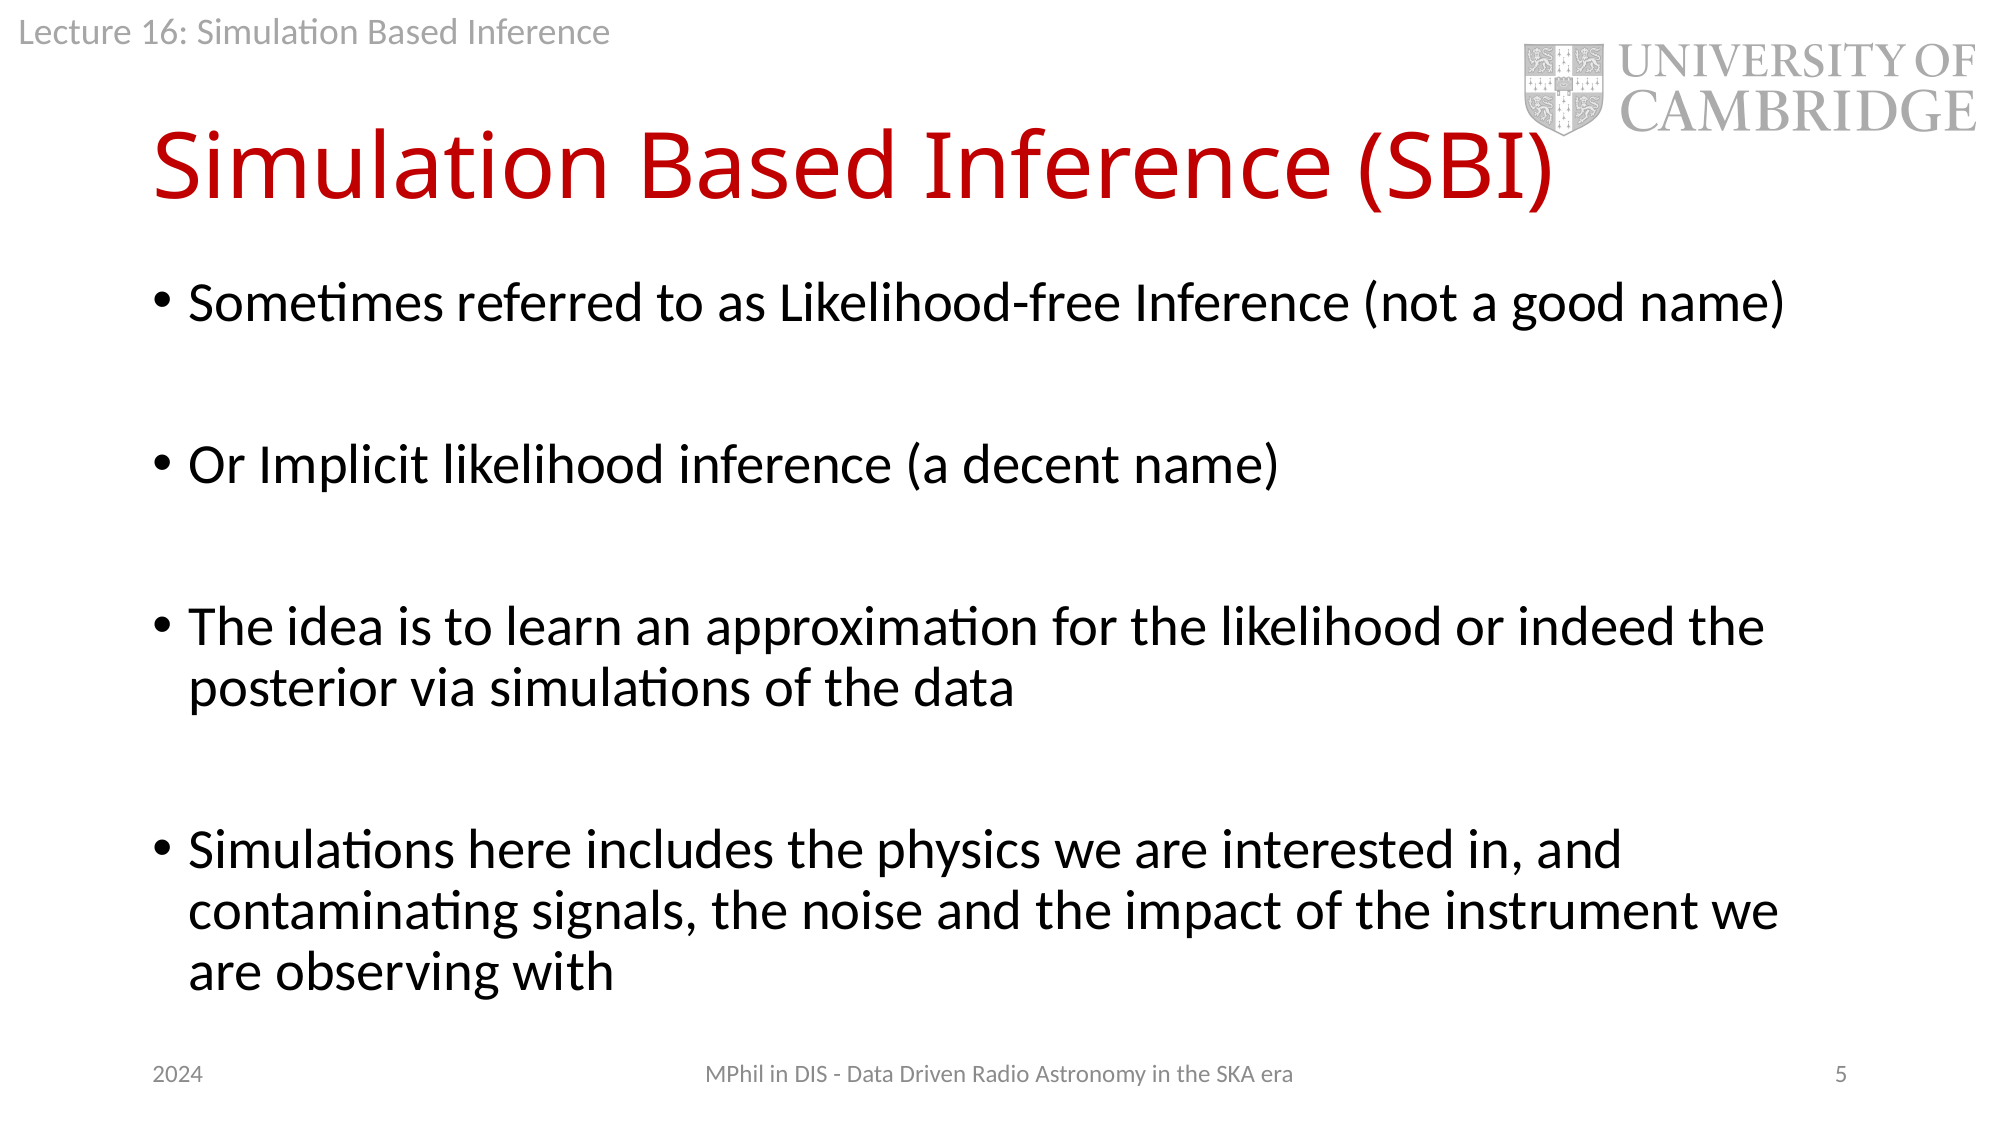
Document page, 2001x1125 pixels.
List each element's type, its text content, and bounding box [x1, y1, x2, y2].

list Sometimes referred to as Likelihood-free Inference (not a good name) Or Implicit likelihood inference (a decent name) The idea is to learn an approximation for the likelihood or indeed the posterior via simulations of the data Simulations here includes the physics we are interested in, and contaminating signals, the noise and the impact of the instrument we are observing with [137, 264, 1863, 1014]
slide_number 2024 [137, 1042, 588, 1103]
footer MPhil in DIS - Data Driven Radio Astronomy in the SKA era [662, 1042, 1338, 1103]
title Simulation Based Inference (SBI) [137, 59, 1863, 264]
slide_number 5 [1412, 1042, 1863, 1103]
